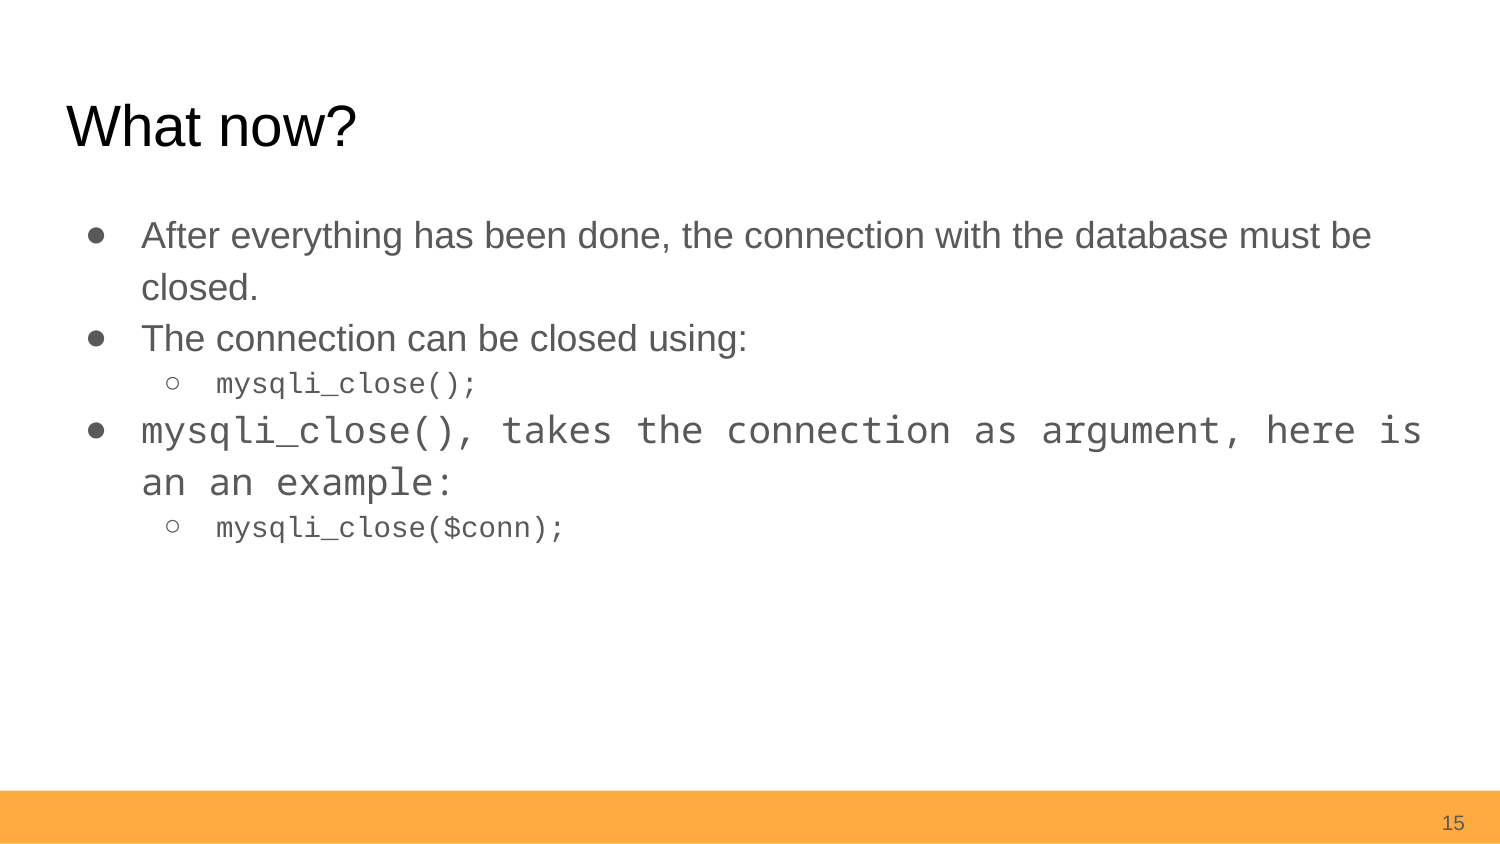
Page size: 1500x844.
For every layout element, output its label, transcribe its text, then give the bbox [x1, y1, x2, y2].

slide_number 15 [1389, 789, 1480, 844]
list After everything has been done, the connection with the database must be closed. The connection can be closed using: mysqli_close(); mysqli_close(), takes the connection as argument, here is an an example: mysqli_close($conn); [51, 189, 1449, 750]
title What now? [51, 72, 1449, 167]
